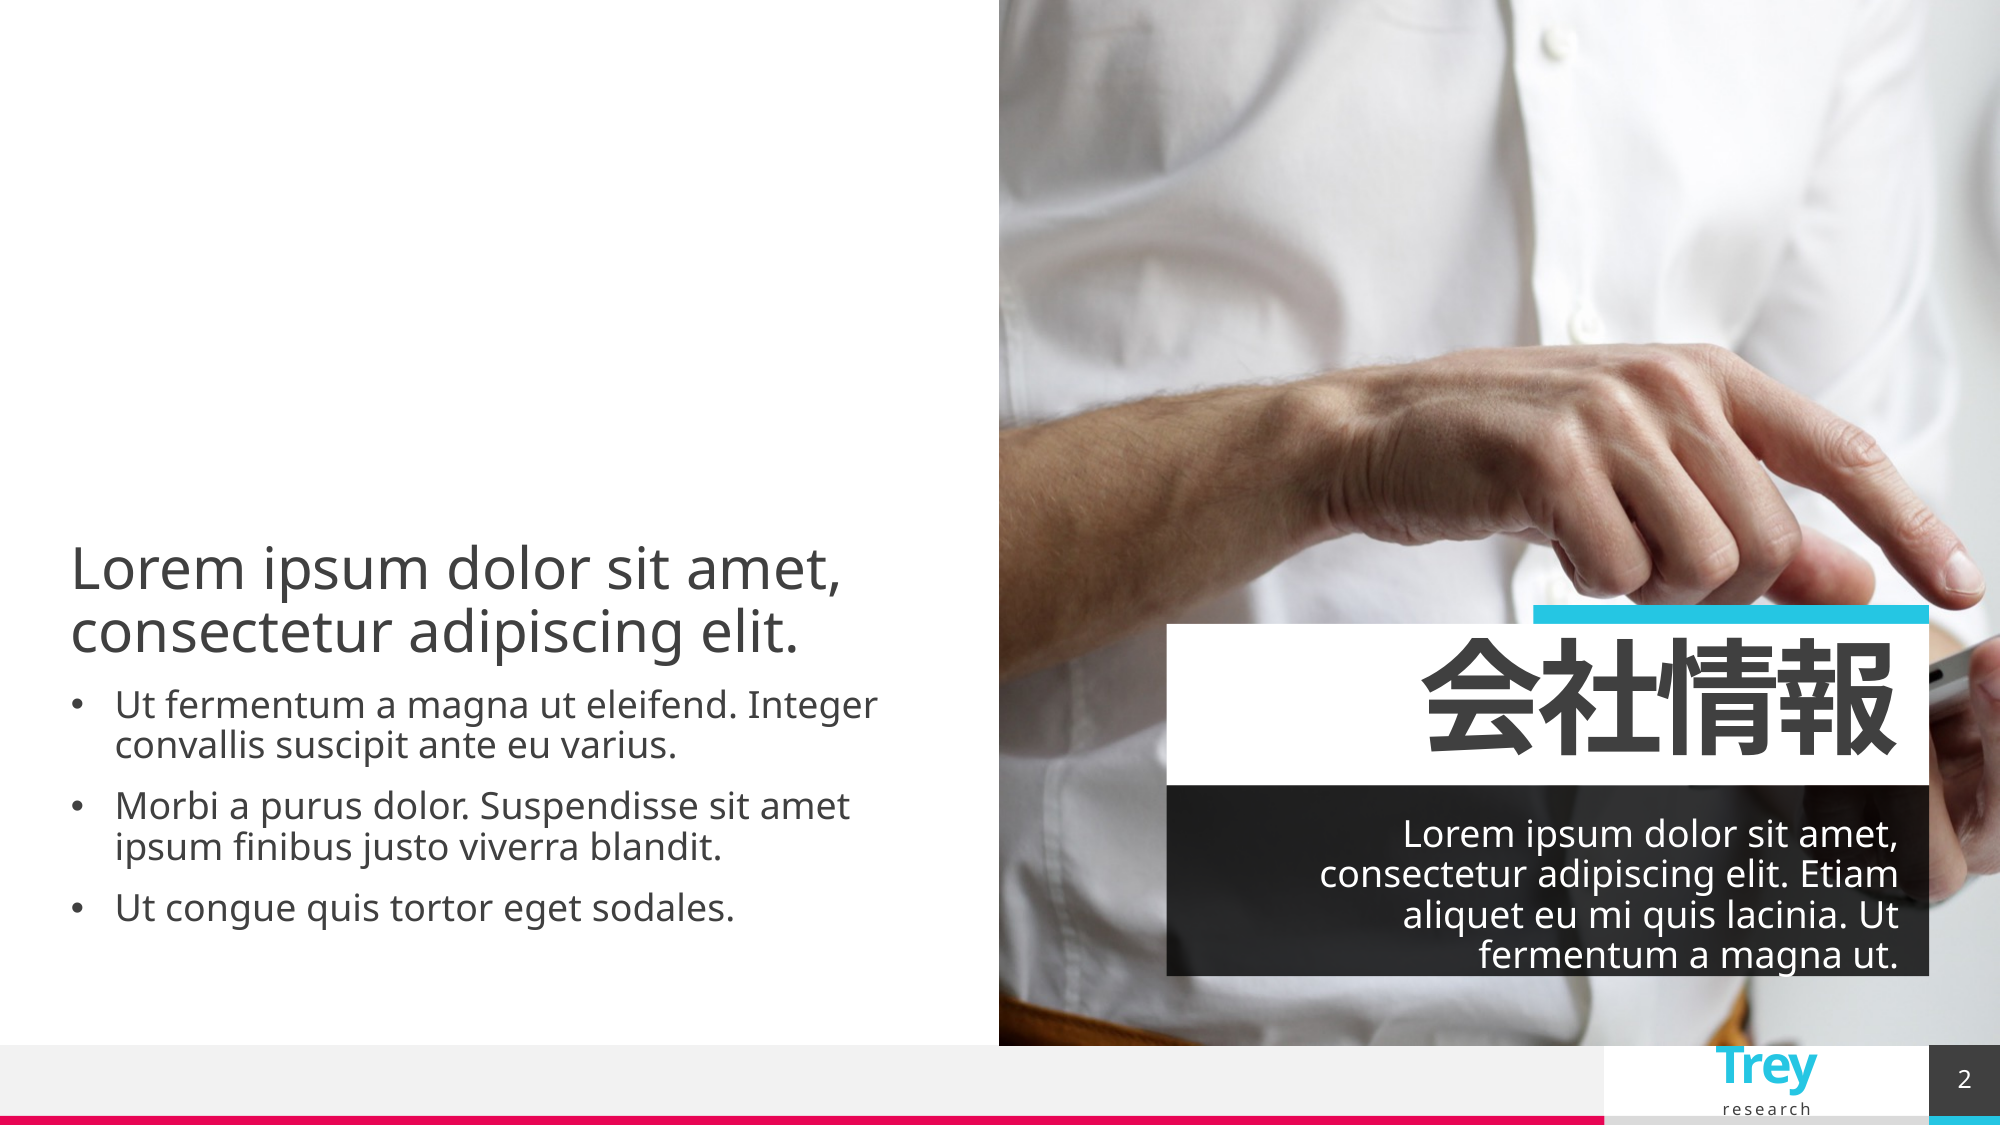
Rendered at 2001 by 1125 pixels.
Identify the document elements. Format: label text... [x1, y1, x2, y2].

picture [999, 0, 2000, 1046]
slide_number 2 [1929, 1046, 2000, 1116]
list Lorem ipsum dolor sit amet, consectetur adipiscing elit. Ut fermentum a magna ut eleifend. Integer convallis suscipit ante eu varius. Morbi a purus dolor. Suspendisse sit amet ipsum finibus justo viverra blandit. Ut congue quis tortor eget sodales. [70, 437, 969, 930]
